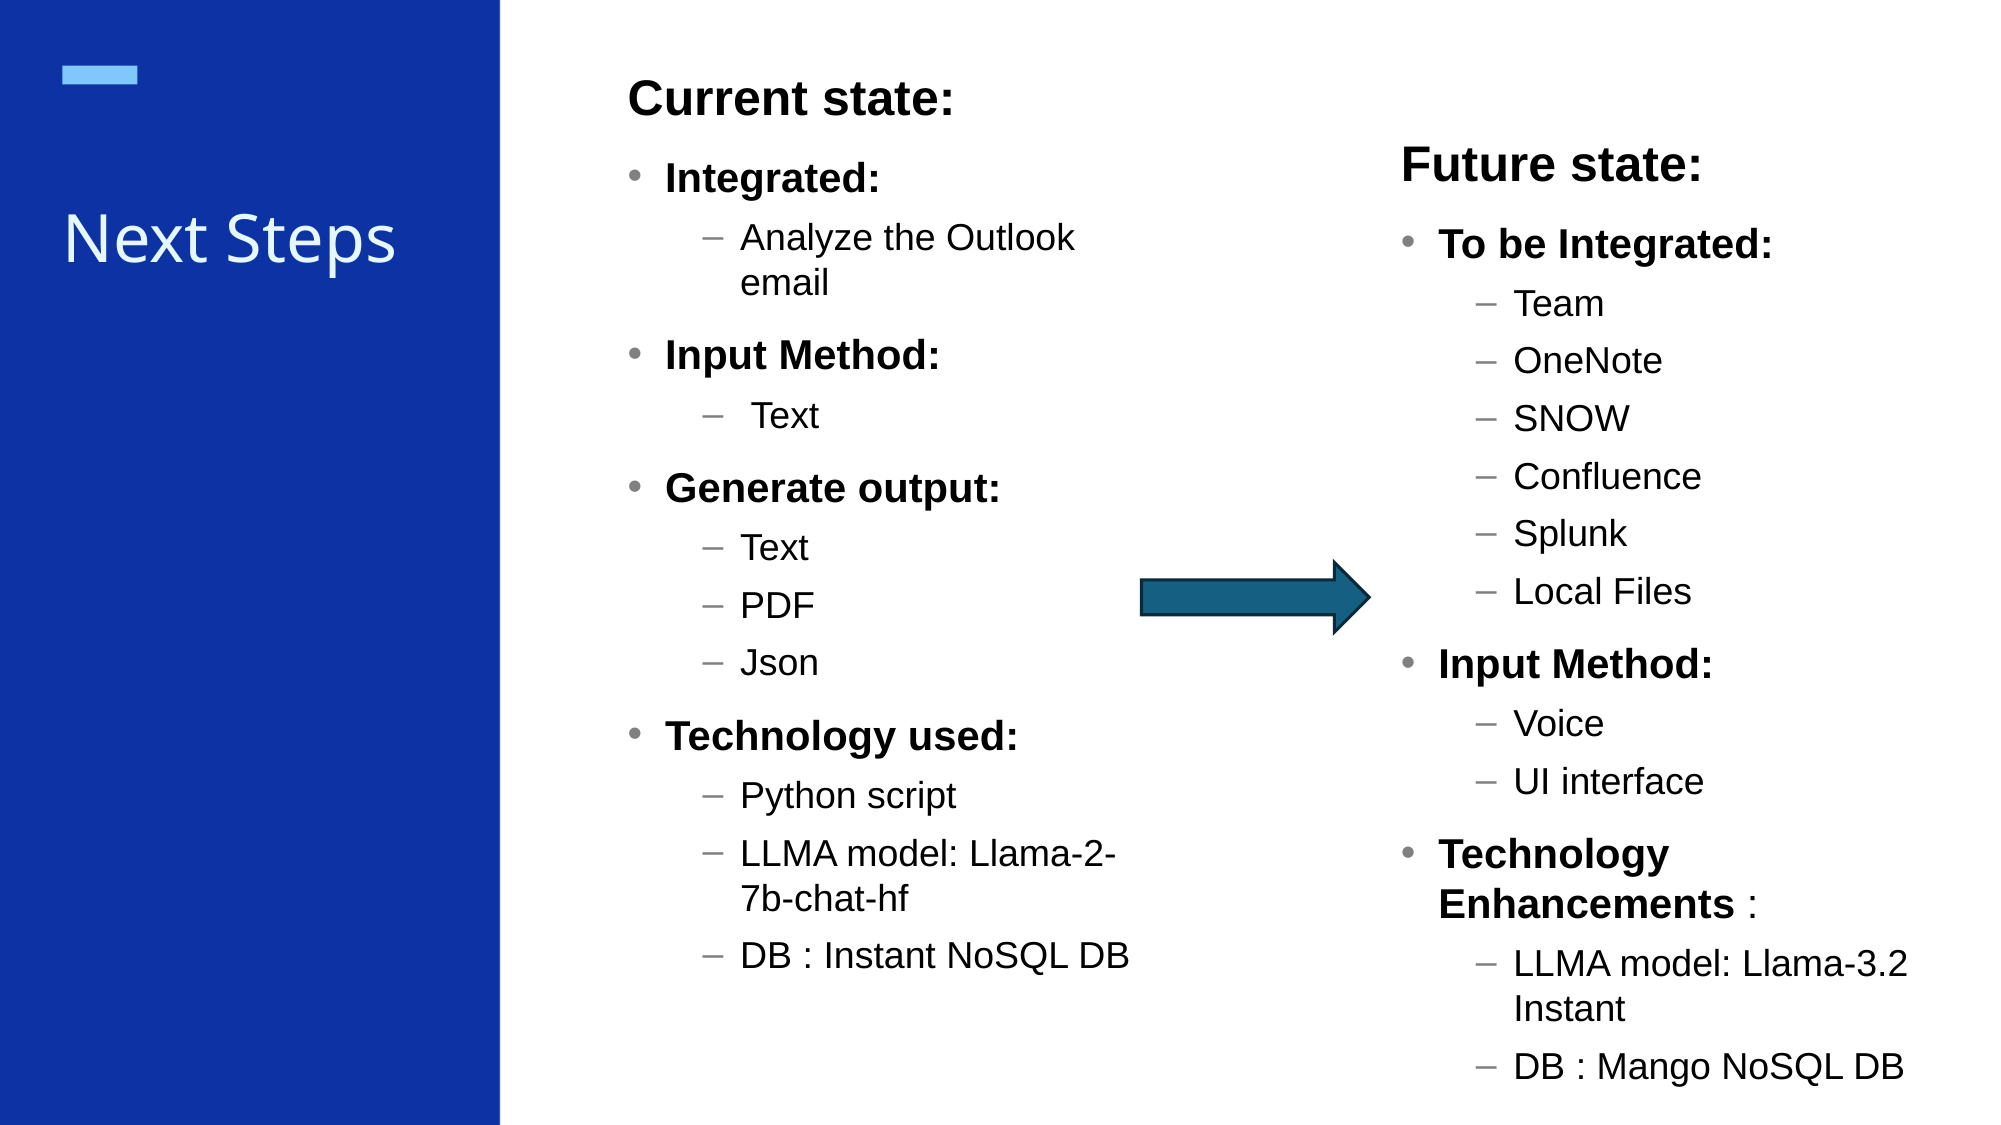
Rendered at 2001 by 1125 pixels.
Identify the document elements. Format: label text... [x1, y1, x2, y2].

text_box [1139, 558, 1372, 636]
title Next Steps [62, 203, 438, 278]
text_box Current state: Integrated: Analyze the Outlook email Input Method: Text Generate output: Text PDF Json Technology used: Python script LLMA model: Llama-2-7b-chat-hf DB : Instant NoSQL DB [627, 65, 1147, 1022]
picture [0, 0, 2001, 1125]
list Future state: To be Integrated: Team OneNote SNOW Confluence Splunk Local Files Input Method: Voice UI interface Technology Enhancements : LLMA model: Llama-3.2 Instant DB : Mango NoSQL DB [1400, 131, 1968, 1089]
